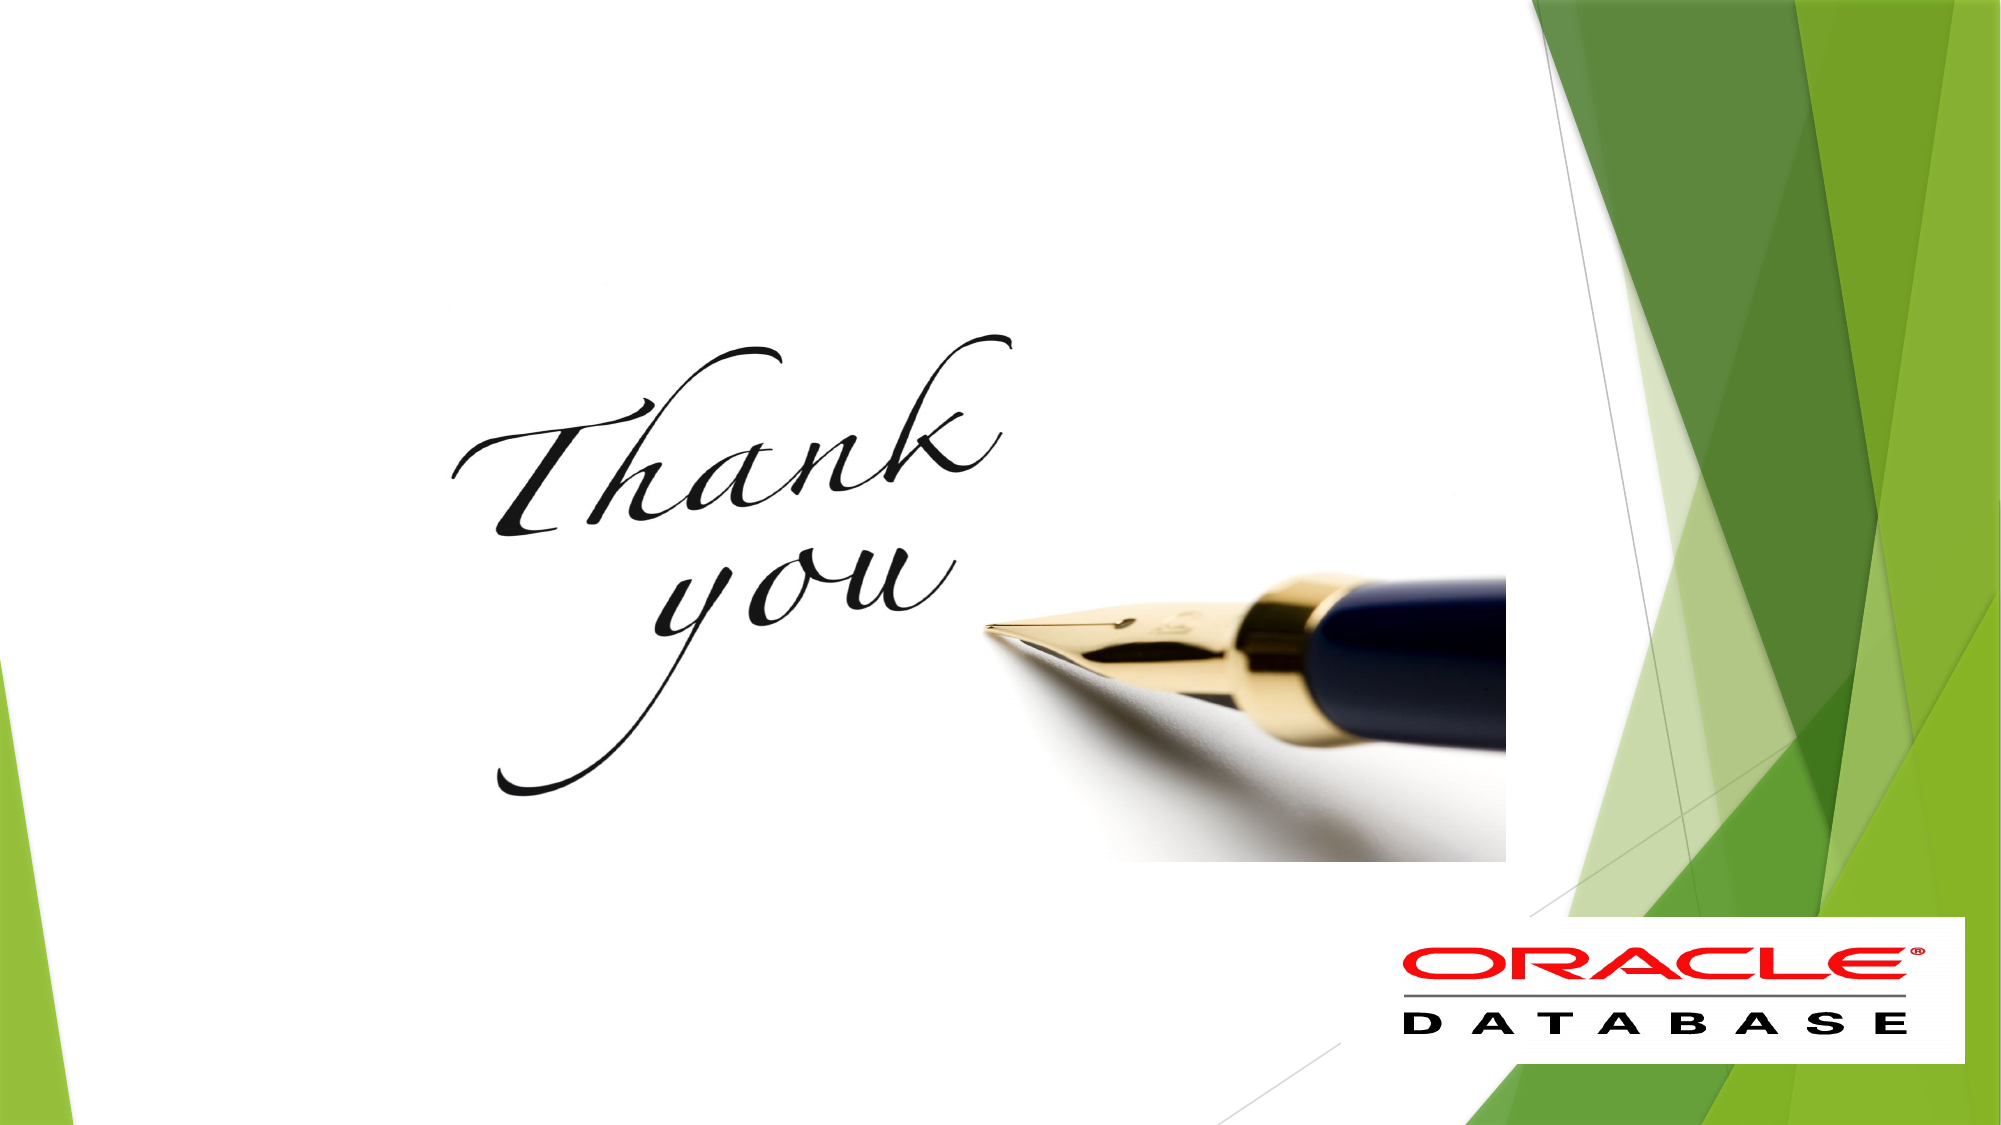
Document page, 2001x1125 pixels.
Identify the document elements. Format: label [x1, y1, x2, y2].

list [302, 227, 1507, 862]
picture [1340, 917, 1965, 1065]
